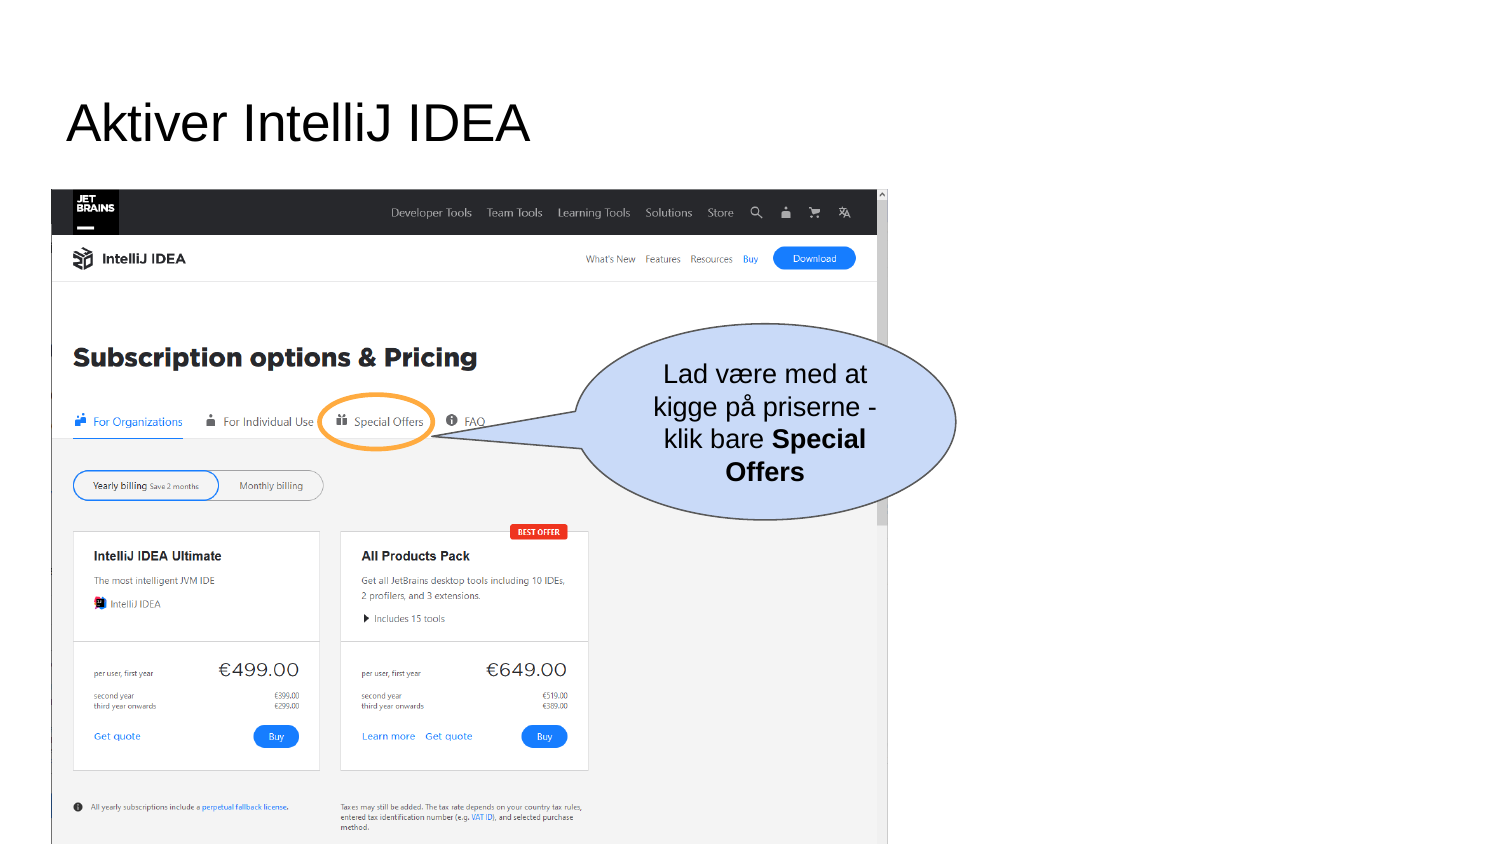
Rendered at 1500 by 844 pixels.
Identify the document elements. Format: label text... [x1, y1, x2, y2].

title Aktiver IntelliJ IDEA [51, 72, 1449, 167]
picture [50, 188, 888, 844]
text_box Lad være med at kigge på priserne - klik bare Special Offers [893, 349, 956, 495]
